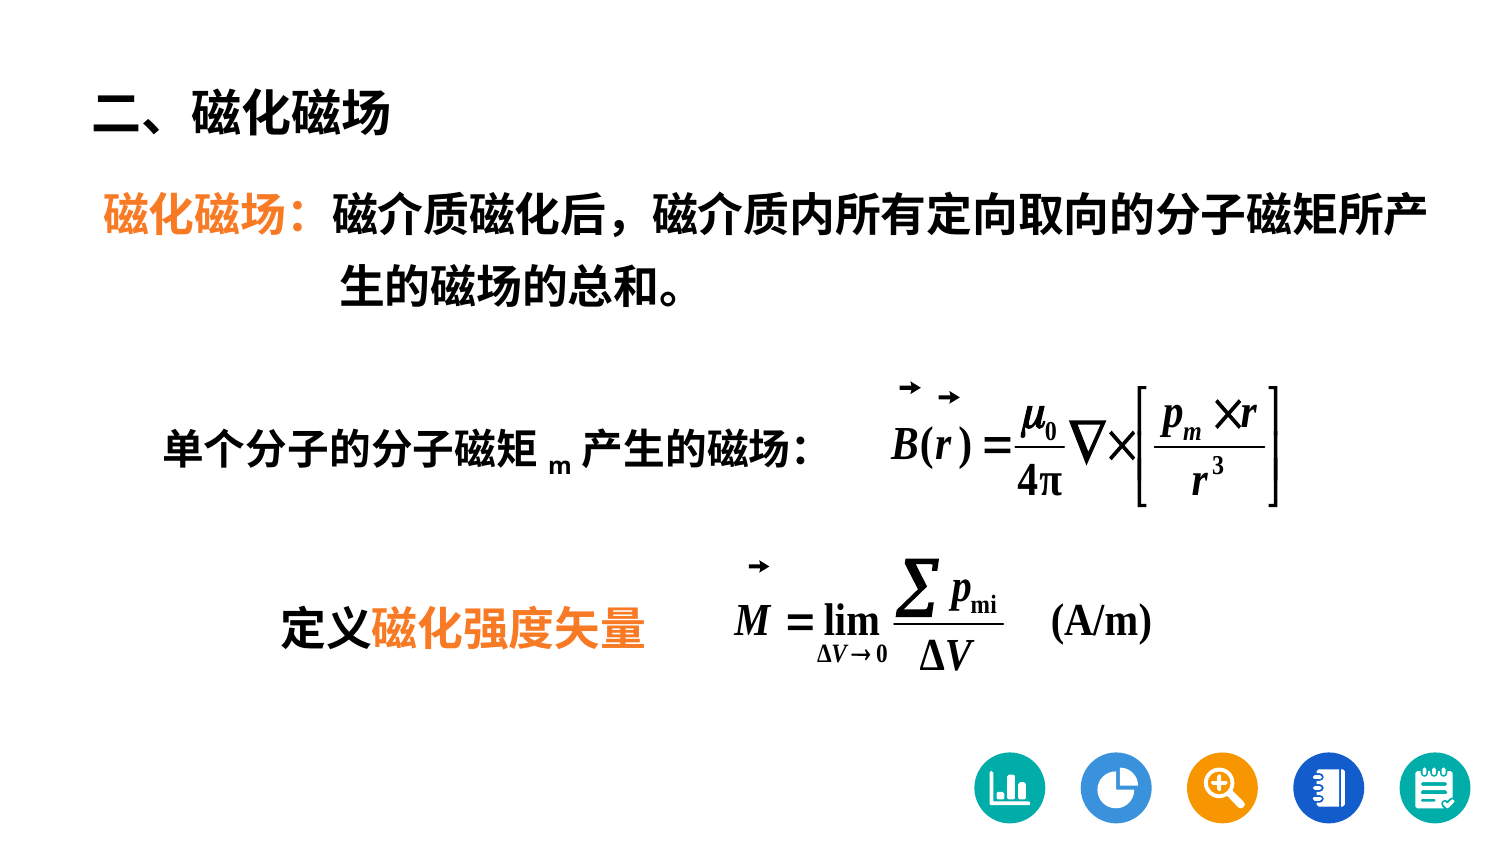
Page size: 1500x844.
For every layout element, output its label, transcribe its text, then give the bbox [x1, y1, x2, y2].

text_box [1399, 752, 1471, 824]
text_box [974, 752, 1046, 824]
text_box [883, 376, 1293, 515]
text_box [726, 551, 1158, 682]
text_box 定义磁化强度矢量 [265, 575, 703, 647]
text_box 磁化磁场：磁介质磁化后，磁介质内所有定向取向的分子磁矩所产生的磁场的总和。 [88, 161, 1447, 315]
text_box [1186, 752, 1259, 824]
text_box 二、磁化磁场 [76, 44, 1294, 149]
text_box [1080, 752, 1152, 824]
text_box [1293, 752, 1365, 824]
